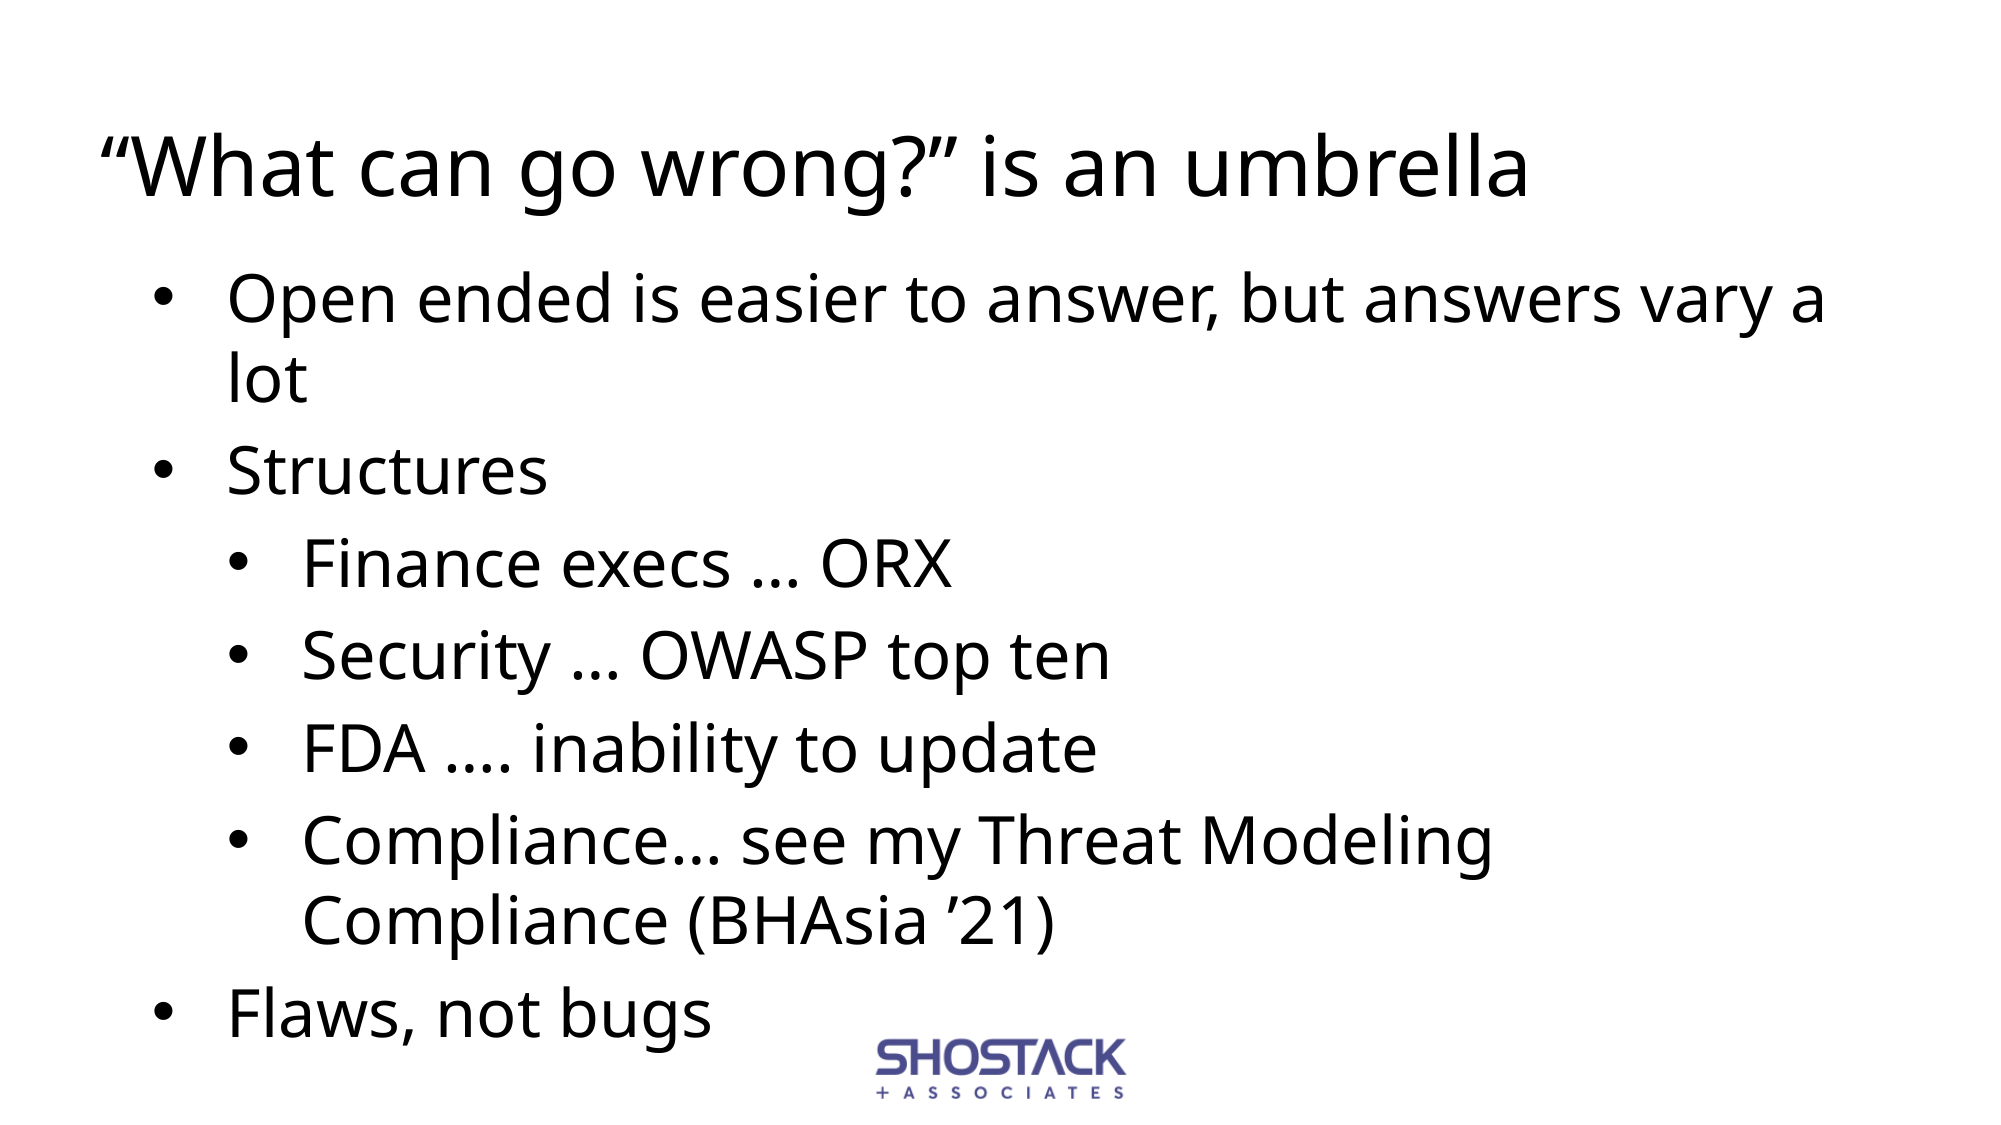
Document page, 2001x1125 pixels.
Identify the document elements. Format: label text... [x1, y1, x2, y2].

list Open ended is easier to answer, but answers vary a lot Structures Finance execs … ORX Security … OWASP top ten FDA …. inability to update Compliance… see my Threat Modeling Compliance (BHAsia ’21) Flaws, not bugs [137, 249, 1863, 797]
title “What can go wrong?” is an umbrella [89, 119, 1659, 220]
picture [840, 1006, 1160, 1125]
